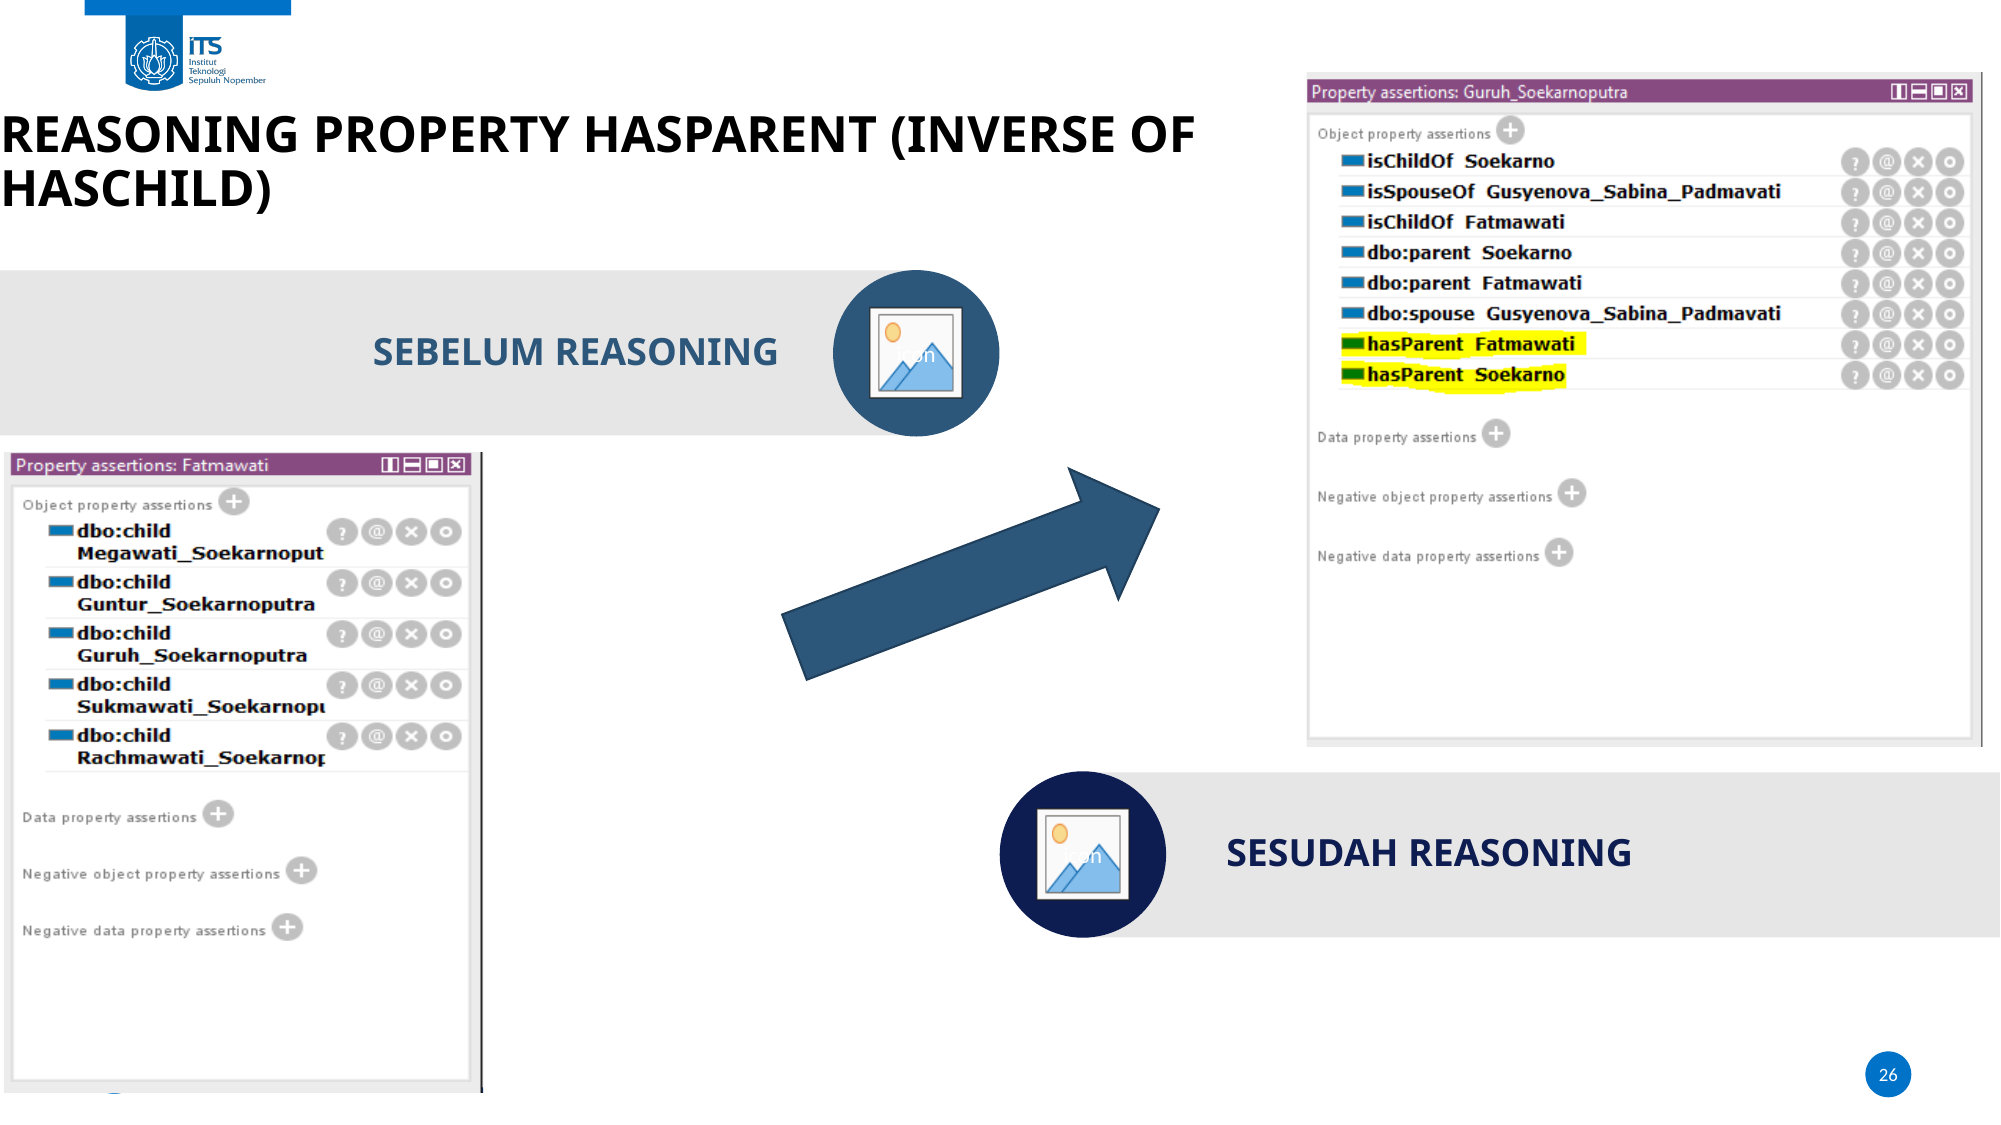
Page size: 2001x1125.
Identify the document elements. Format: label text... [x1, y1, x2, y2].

list Sesudah reasoning [1226, 814, 1792, 896]
title Reasoning property hasparent (inverse of hasChild) [0, 120, 1258, 217]
picture [120, 16, 270, 96]
slide_number 26 [1864, 1059, 1913, 1090]
list Sebelum reasoning [214, 312, 780, 394]
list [3, 452, 484, 1093]
text_box [780, 466, 1161, 682]
picture [866, 303, 966, 403]
picture [1306, 72, 1983, 747]
picture [1033, 804, 1133, 905]
